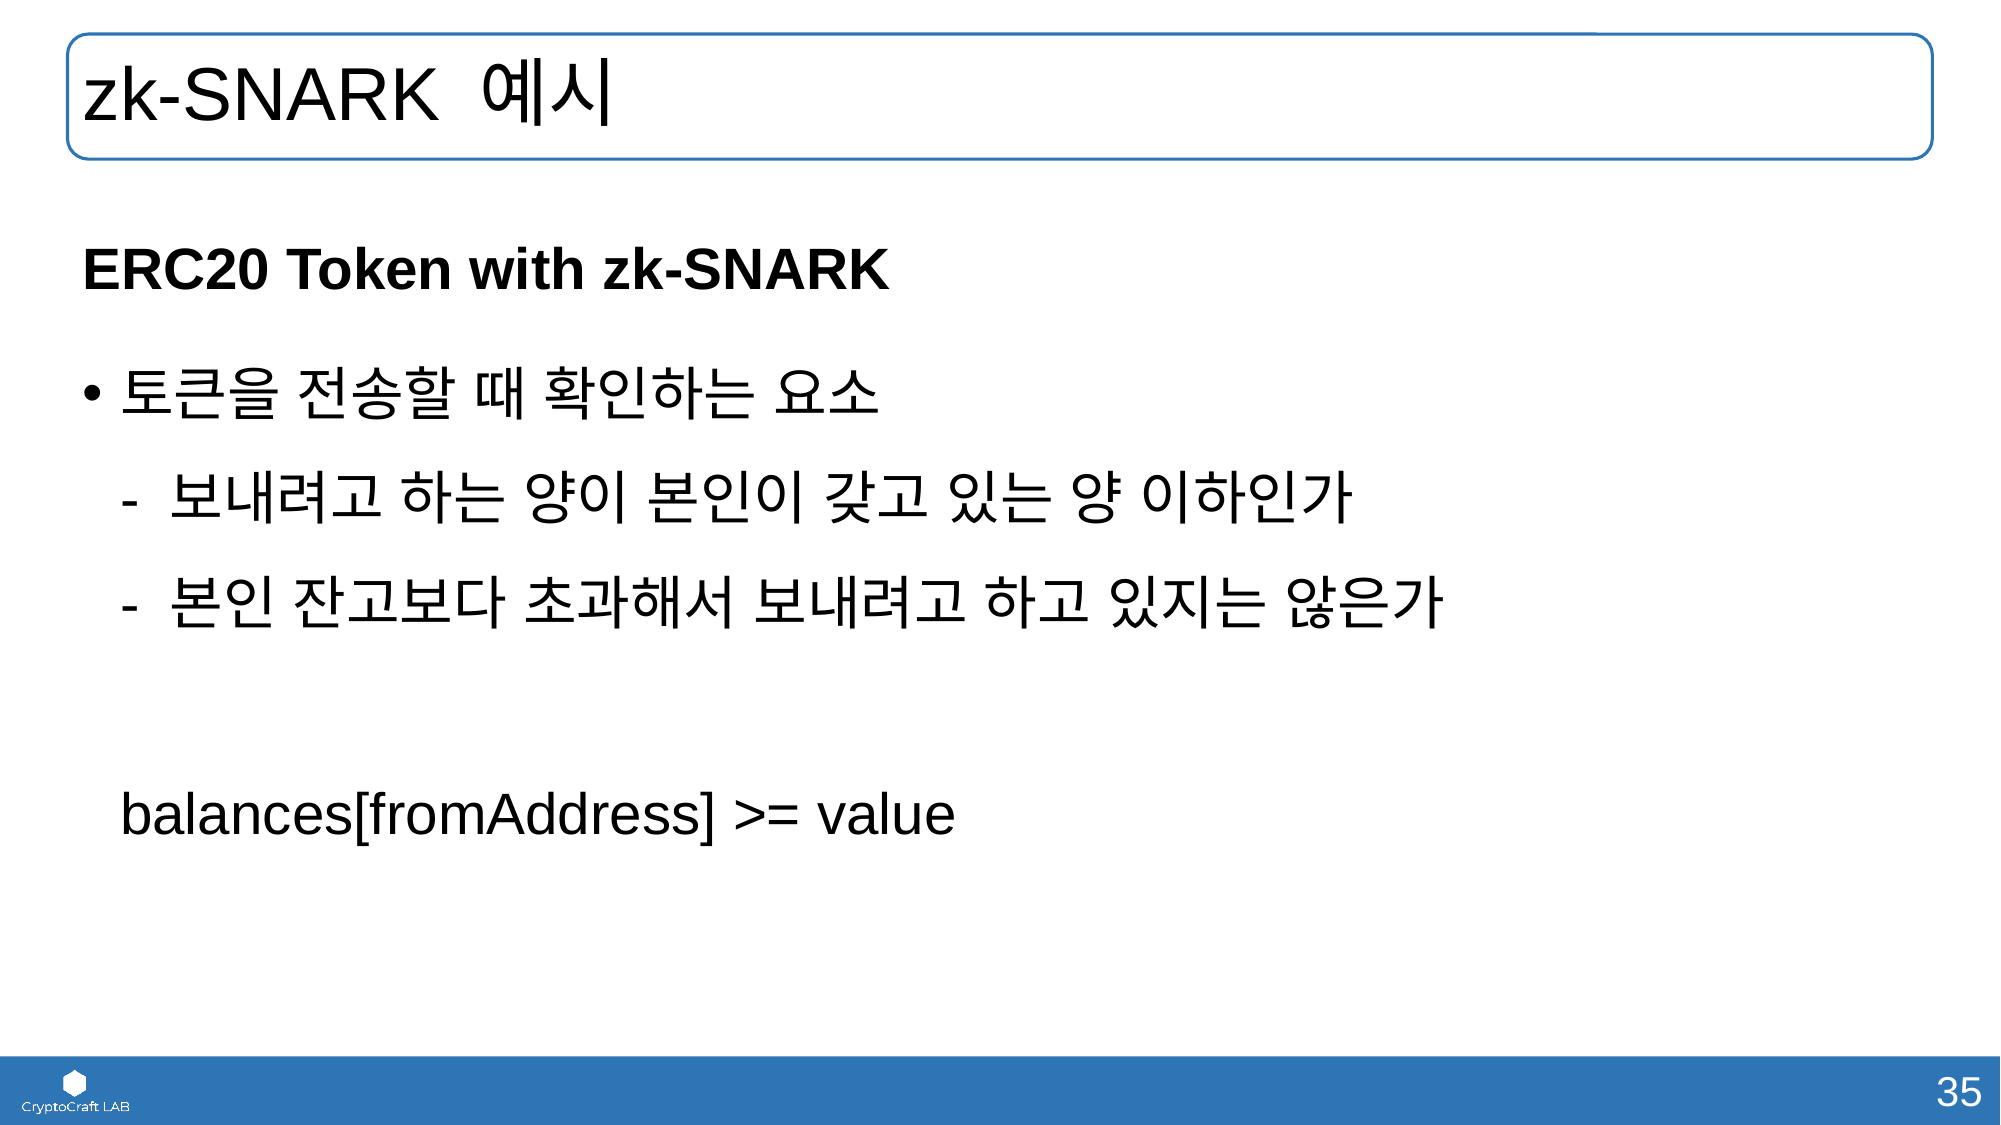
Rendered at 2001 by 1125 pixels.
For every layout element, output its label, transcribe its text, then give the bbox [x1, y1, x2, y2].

list ERC20 Token with zk-SNARK 토큰을 전송할 때 확인하는 요소 - 보내려고 하는 양이 본인이 갖고 있는 양 이하인가 - 본인 잔고보다 초과해서 보내려고 하고 있지는 않은가 balances[fromAddress] >= value [67, 189, 1933, 991]
title zk-SNARK 예시 [67, 34, 1933, 160]
picture [13, 1061, 138, 1123]
